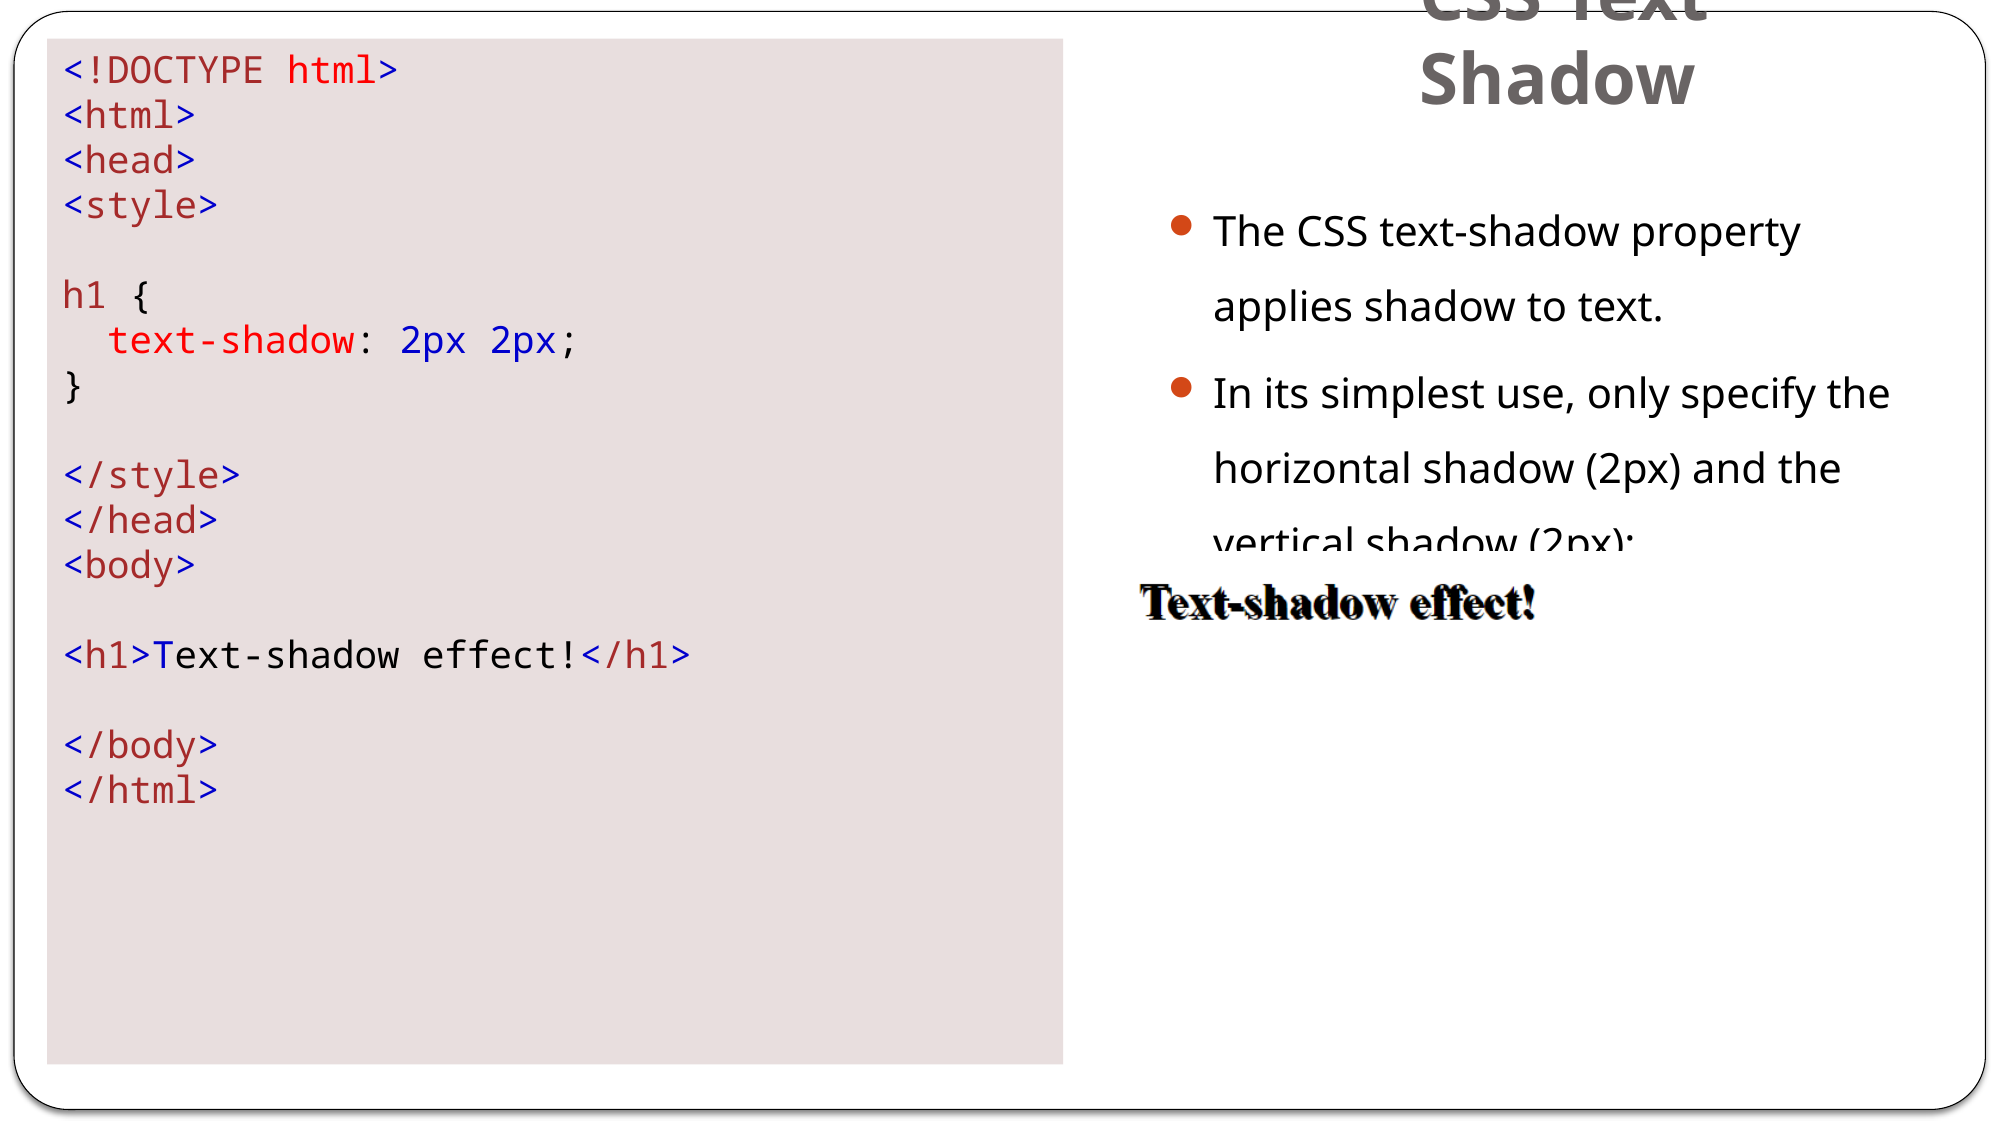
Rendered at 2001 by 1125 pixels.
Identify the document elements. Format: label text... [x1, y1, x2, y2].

list The CSS text-shadow property applies shadow to text. In its simplest use, only specify the horizontal shadow (2px) and the vertical shadow (2px): [1153, 172, 1932, 515]
text_box <!DOCTYPE html> <html> <head> <style> h1 { text-shadow: 2px 2px; } </style> </head> <body> <h1>Text-shadow effect!</h1> </body> </html> [47, 38, 1064, 1065]
title CSS Text Shadow [1405, 59, 1949, 134]
picture [1131, 551, 1955, 1027]
